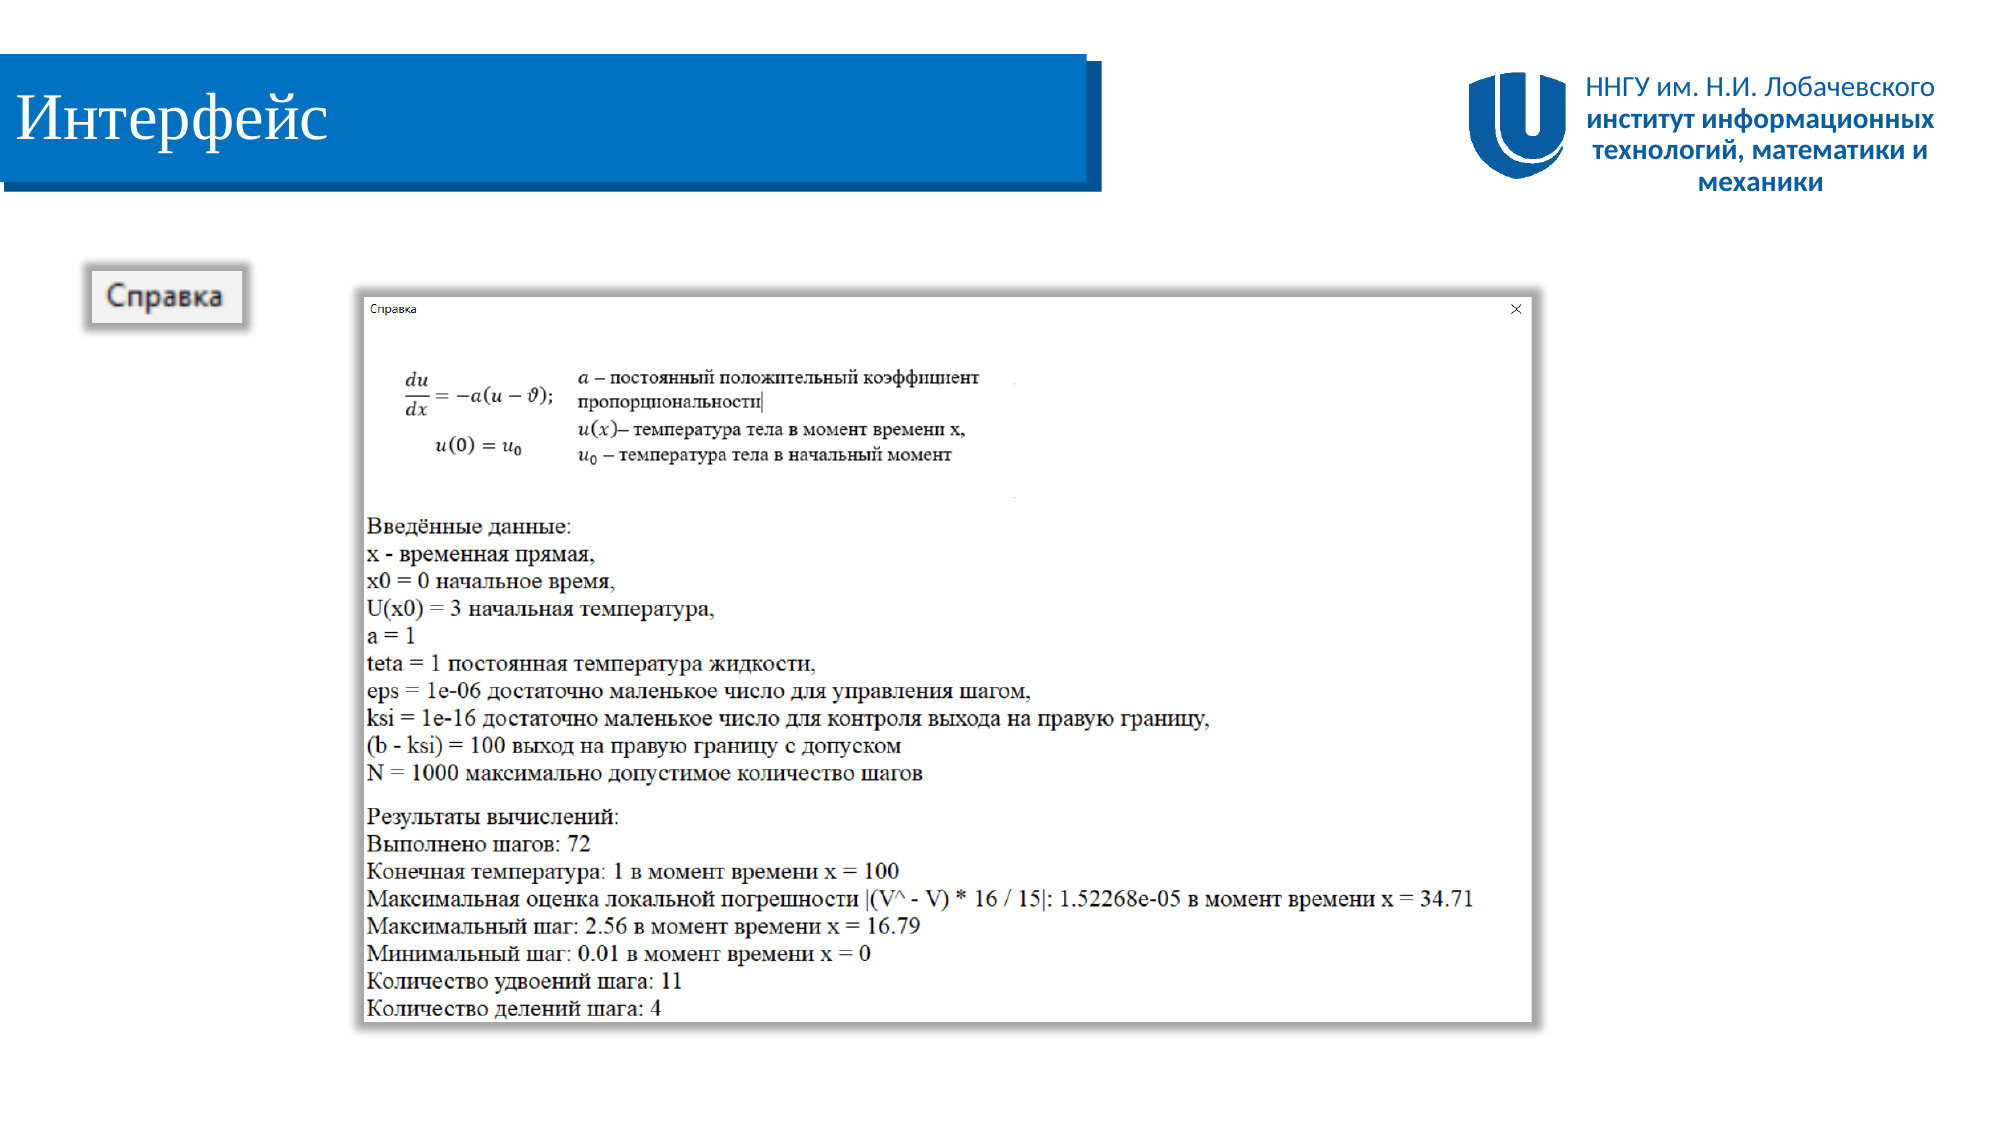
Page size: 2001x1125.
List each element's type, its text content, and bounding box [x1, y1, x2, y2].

text_box ННГУ им. Н.И. Лобачевского институт информационных технологий, математики и механики [1544, 64, 1978, 209]
picture [1459, 68, 1574, 183]
picture [91, 271, 243, 323]
picture [364, 297, 1532, 1022]
title Интерфейс [0, 54, 1087, 183]
